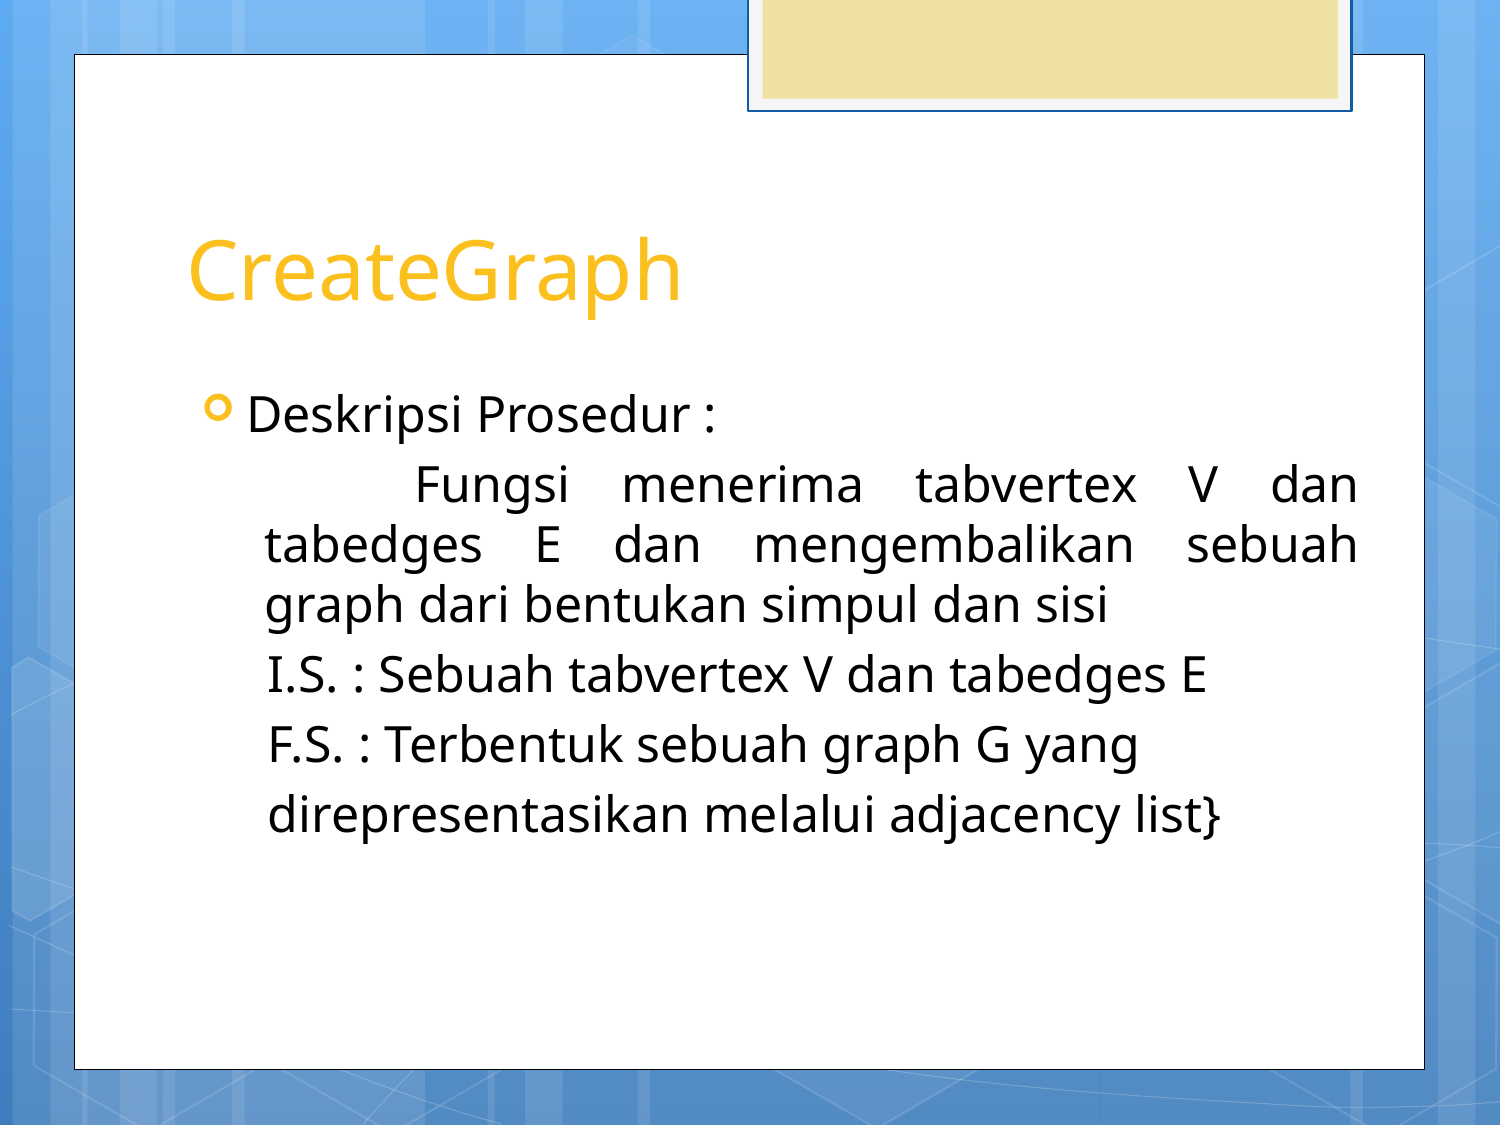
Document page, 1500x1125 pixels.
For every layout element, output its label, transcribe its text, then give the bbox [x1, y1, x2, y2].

title CreateGraph [171, 137, 1324, 325]
text_box Deskripsi Prosedur : Fungsi menerima tabvertex V dan tabedges E dan mengembalikan sebuah graph dari bentukan simpul dan sisi I.S. : Sebuah tabvertex V dan tabedges E F.S. : Terbentuk sebuah graph G yang direpresentasikan melalui adjacency list} [174, 375, 1375, 951]
